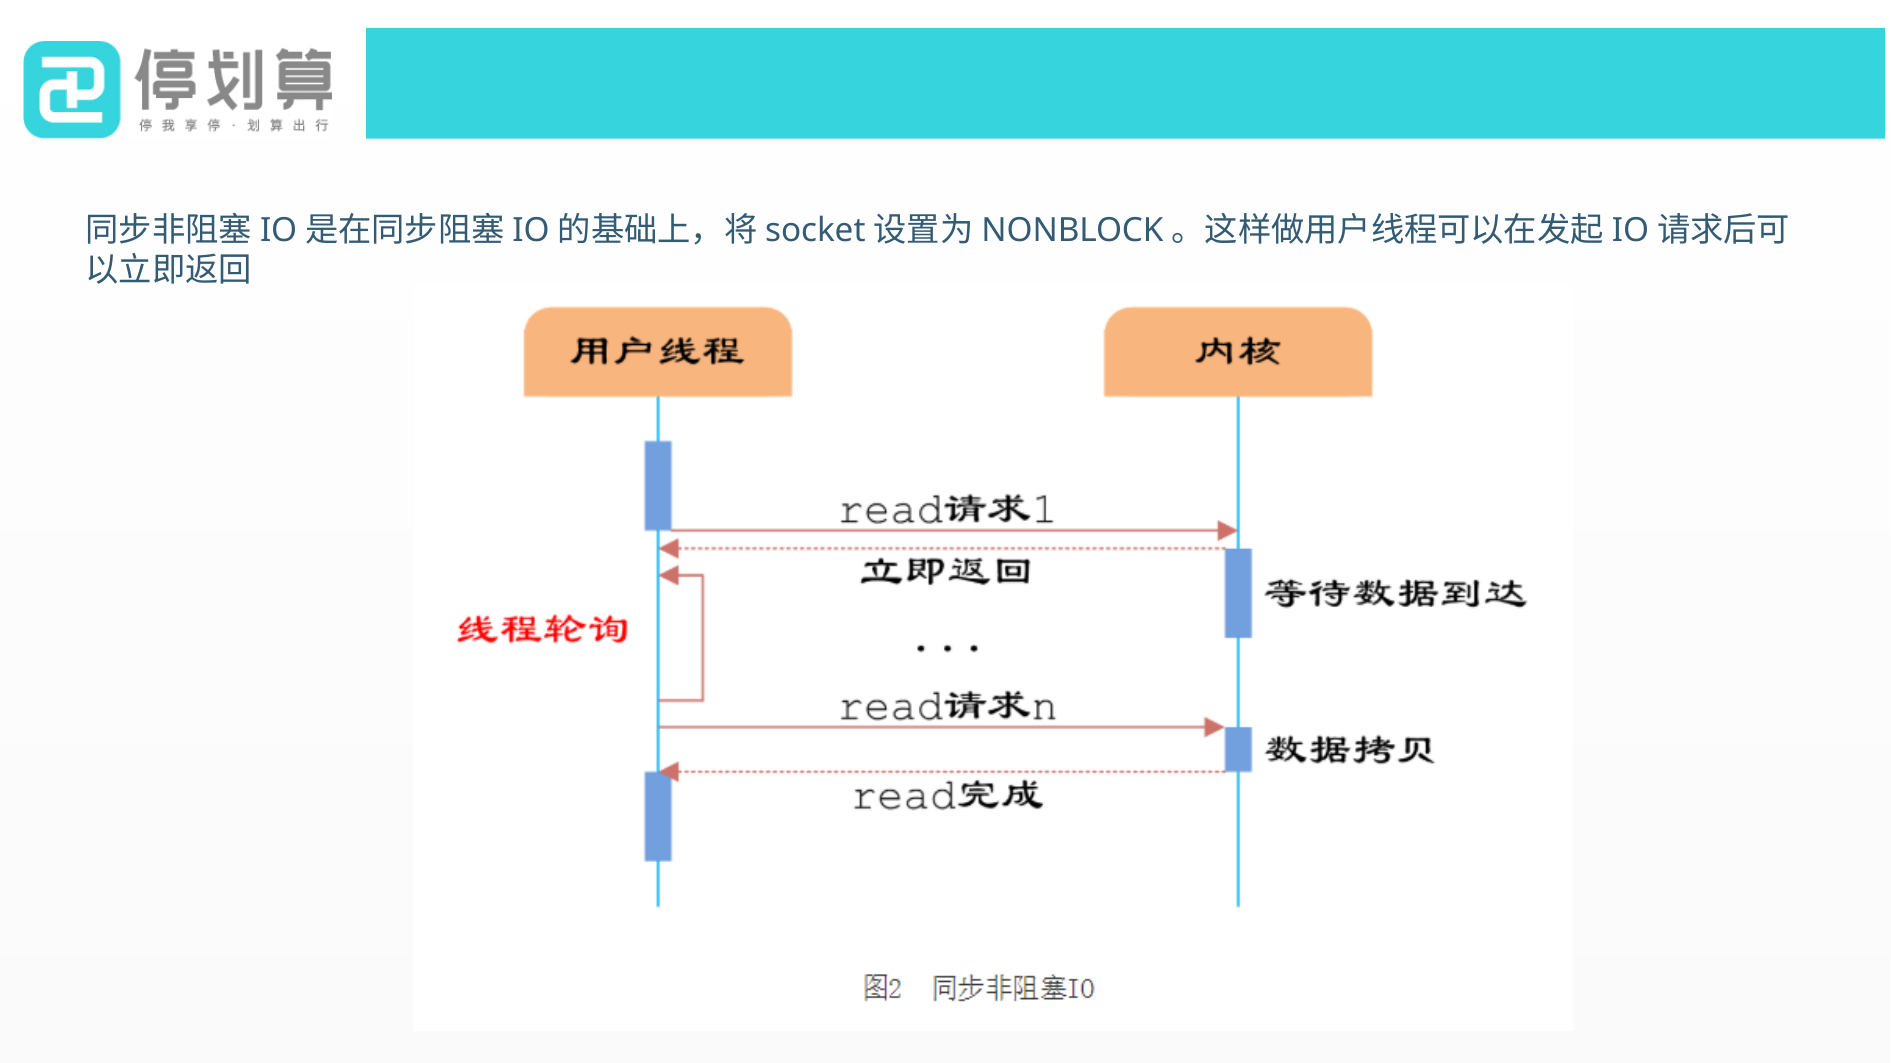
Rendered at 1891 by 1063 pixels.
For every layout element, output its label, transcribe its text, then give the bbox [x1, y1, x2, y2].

picture [23, 41, 332, 139]
picture [413, 283, 1573, 1031]
text_box 同步非阻塞IO是在同步阻塞IO的基础上，将socket设置为NONBLOCK。这样做用户线程可以在发起IO请求后可以立即返回 [70, 200, 1831, 296]
